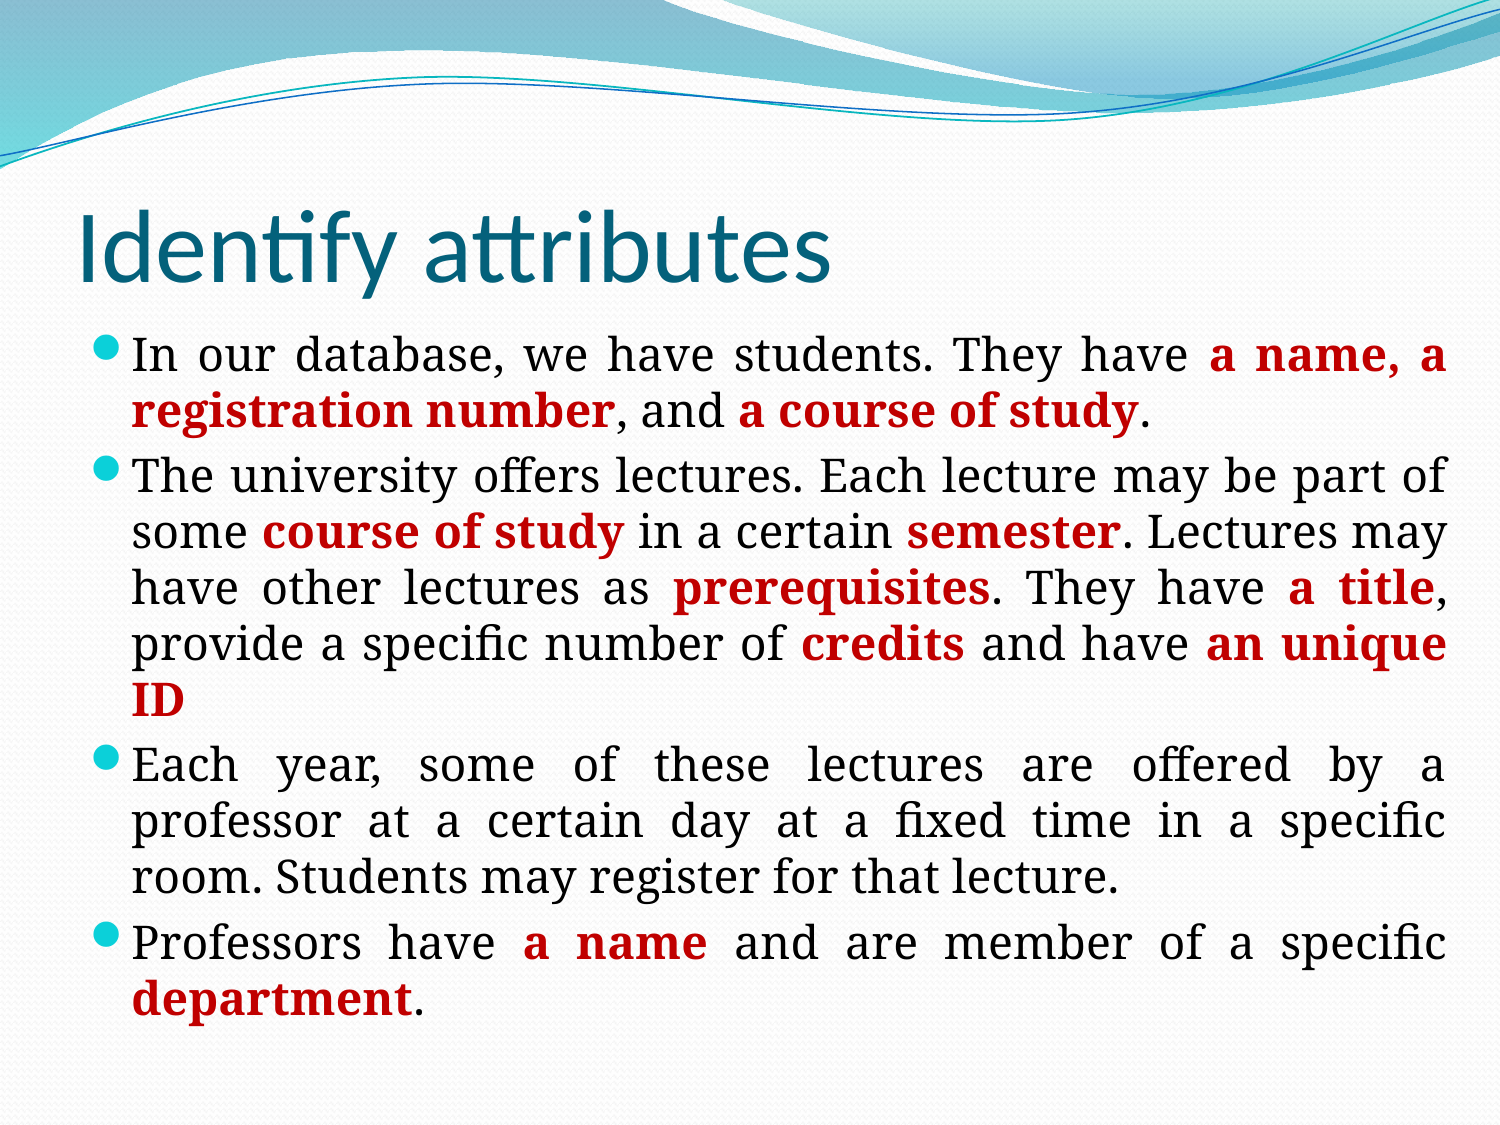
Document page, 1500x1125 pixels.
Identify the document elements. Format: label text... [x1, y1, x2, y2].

title Identify attributes [75, 115, 1425, 303]
list In our database, we have students. They have a name, a registration number, and a course of study. The university offers lectures. Each lecture may be part of some course of study in a certain semester. Lectures may have other lectures as prerequisites. They have a title, provide a specific number of credits and have an unique ID Each year, some of these lectures are offered by a professor at a certain day at a fixed time in a specific room. Students may register for that lecture. Professors have a name and are member of a specific department. [75, 317, 1463, 1038]
